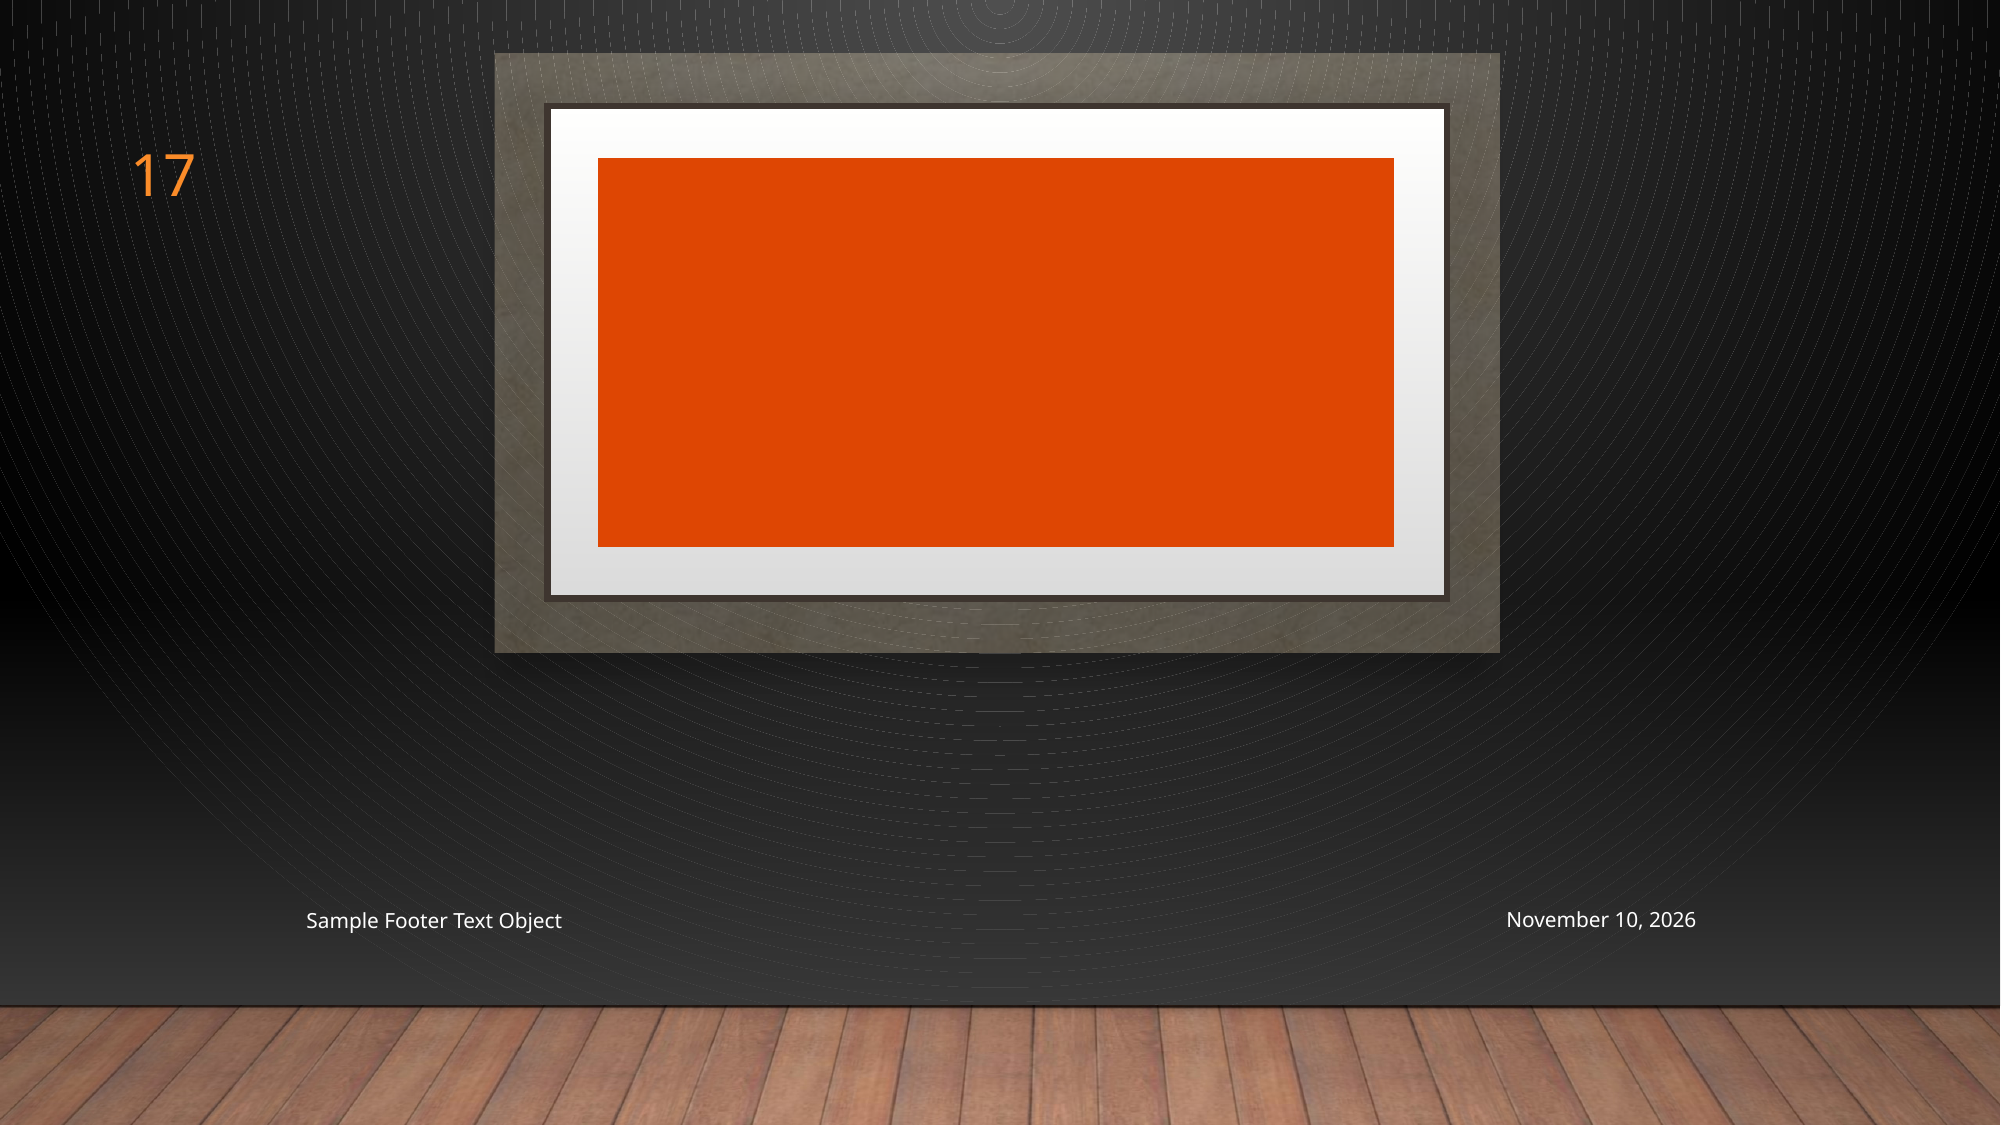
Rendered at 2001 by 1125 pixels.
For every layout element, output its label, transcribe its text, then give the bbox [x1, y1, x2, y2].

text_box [494, 52, 1501, 653]
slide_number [1239, 895, 1712, 947]
picture [597, 157, 1395, 547]
slide_number 17 [78, 131, 212, 214]
footer Sample Footer Text Object [291, 895, 1146, 947]
picture [0, 1005, 2000, 1125]
